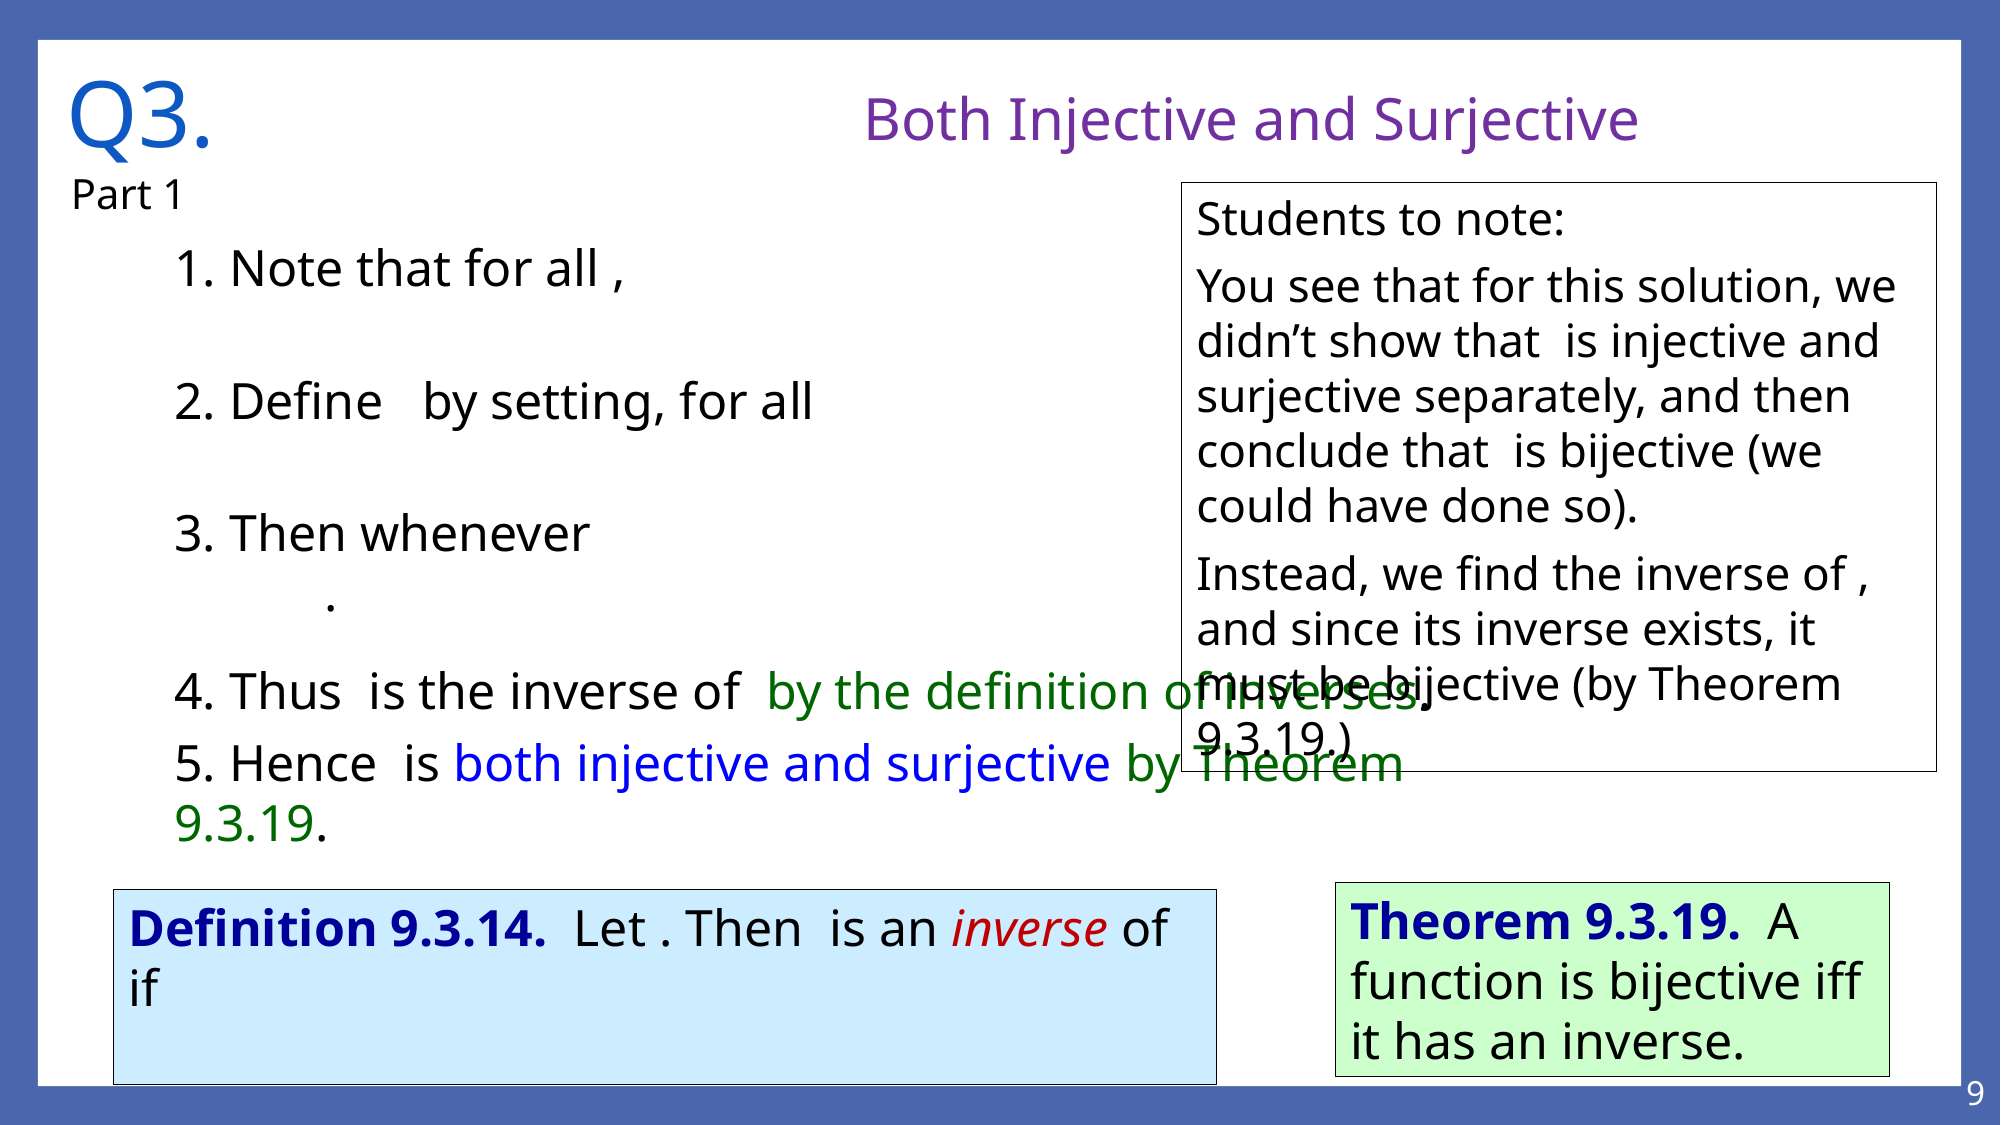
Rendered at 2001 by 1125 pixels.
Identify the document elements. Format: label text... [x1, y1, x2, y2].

slide_number 9 [1720, 1065, 2000, 1125]
title Q3. [51, 37, 268, 185]
text_box Part 1 [56, 160, 202, 226]
text_box Both Injective and Surjective [848, 74, 1655, 160]
text_box Theorem 9.3.19. A function is bijective iff it has an inverse. [1335, 882, 1890, 1077]
